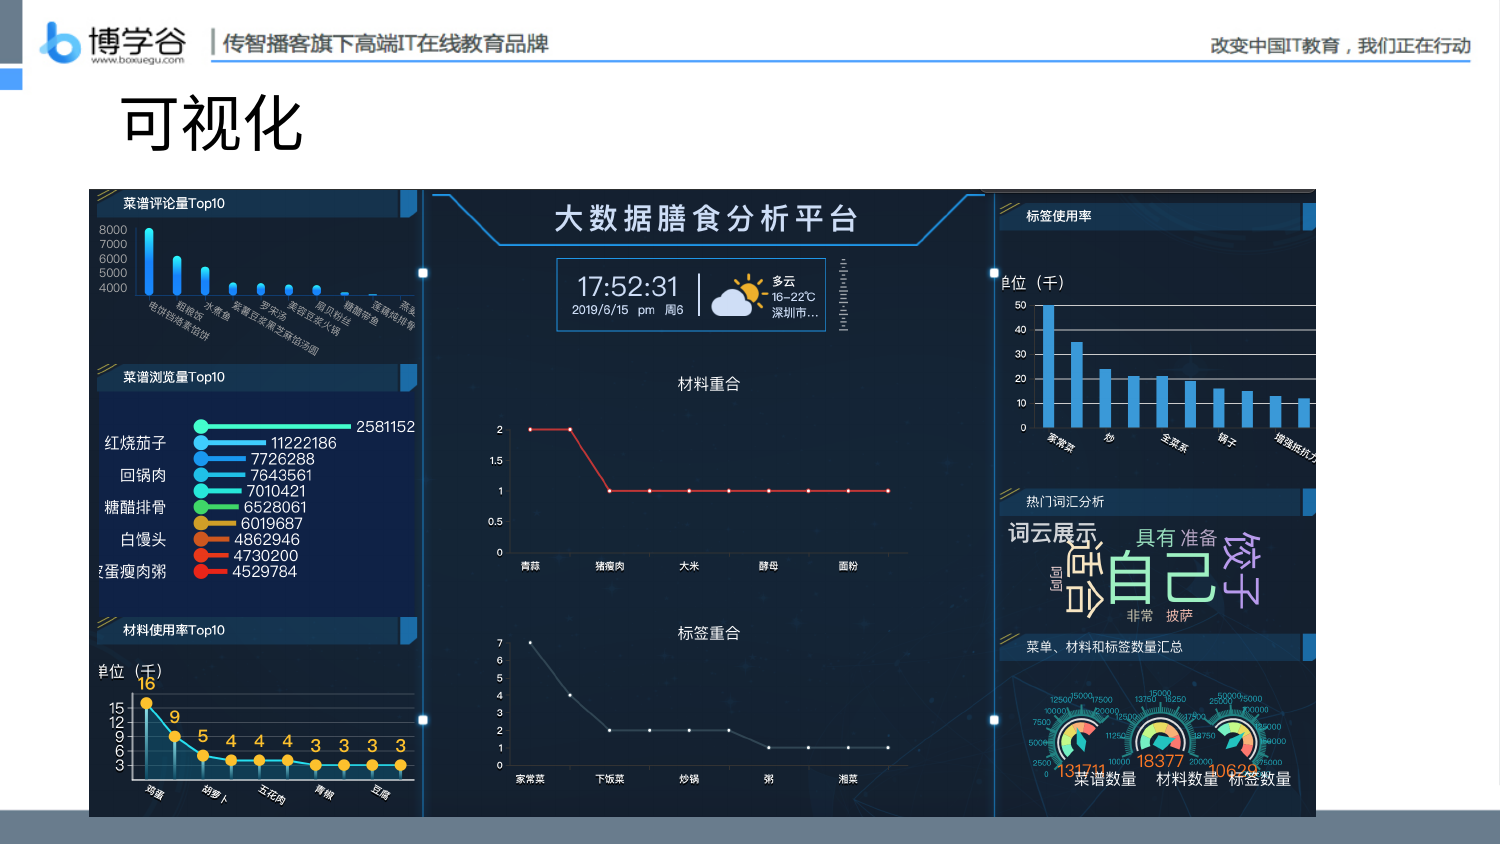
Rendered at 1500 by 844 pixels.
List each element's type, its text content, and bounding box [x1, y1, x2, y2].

picture [0, 0, 1500, 844]
title 可视化 [103, 44, 1397, 208]
